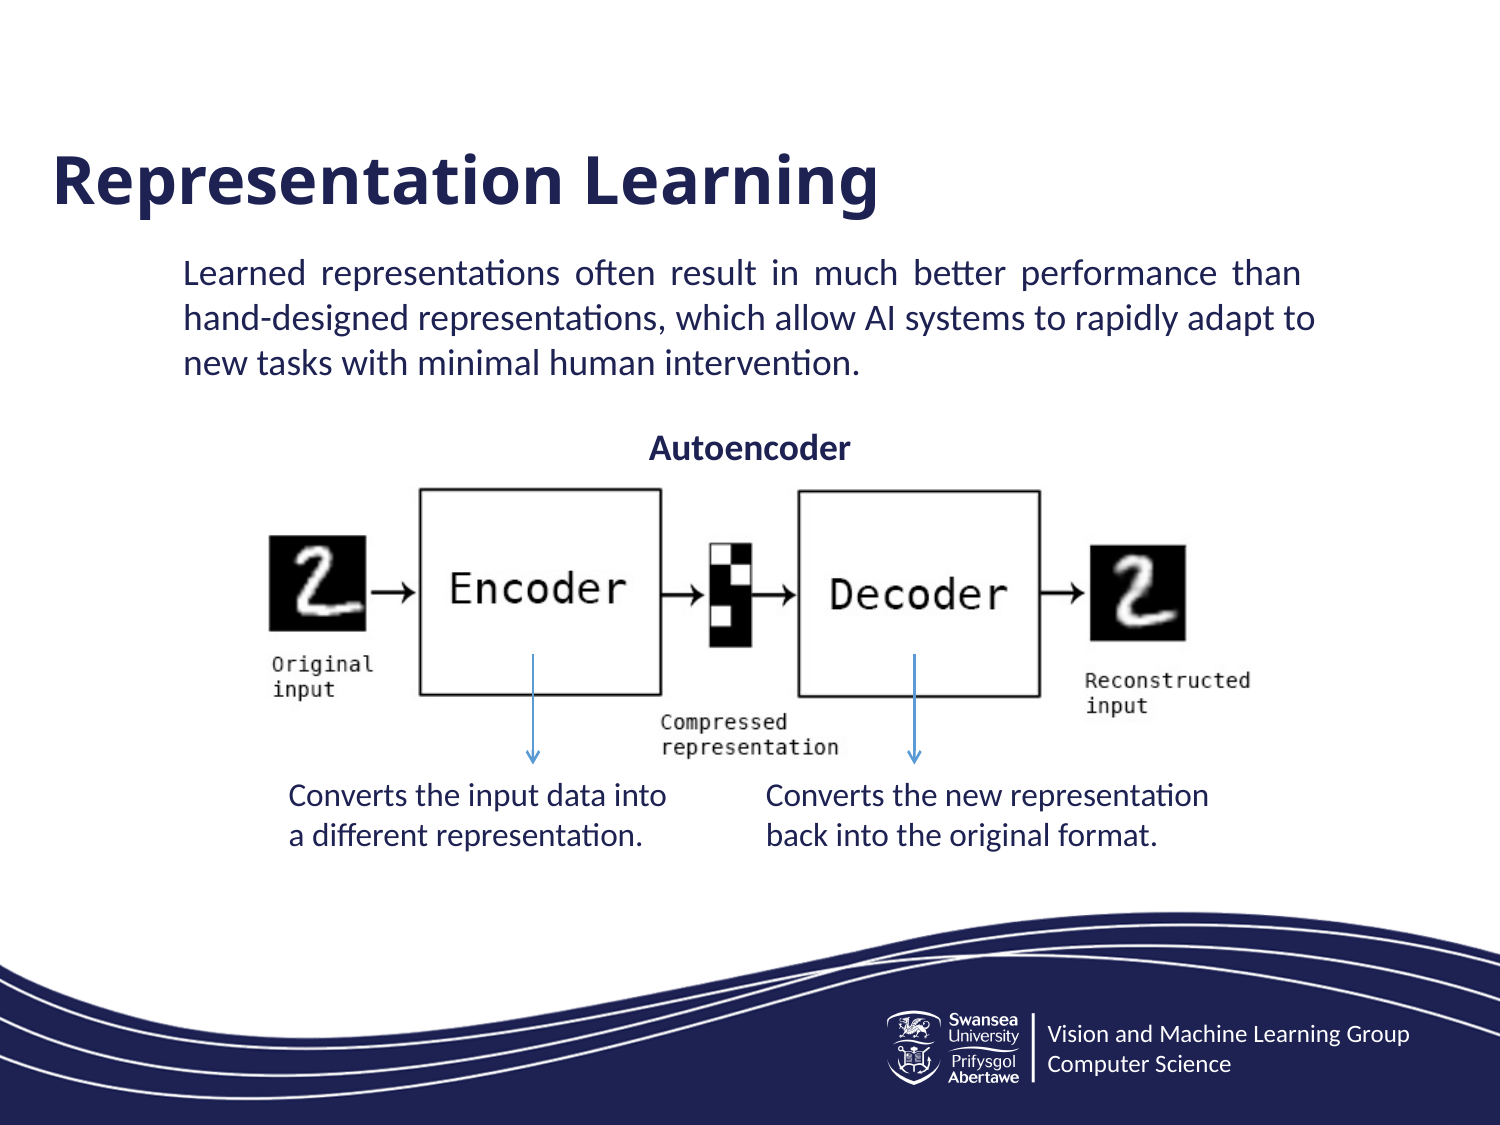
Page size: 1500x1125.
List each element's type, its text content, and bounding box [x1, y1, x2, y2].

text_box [0, 900, 1500, 1125]
text_box Autoencoder [576, 415, 924, 451]
text_box Representation Learning [36, 129, 1325, 226]
text_box Converts the new representation back into the original format. [751, 777, 1228, 861]
text_box Converts the input data into a different representation. [273, 777, 699, 861]
text_box Learned representations often result in much better performance than hand-designed representations, which allow AI systems to rapidly adapt to new tasks with minimal human intervention. [168, 240, 1332, 391]
picture [232, 451, 1268, 777]
